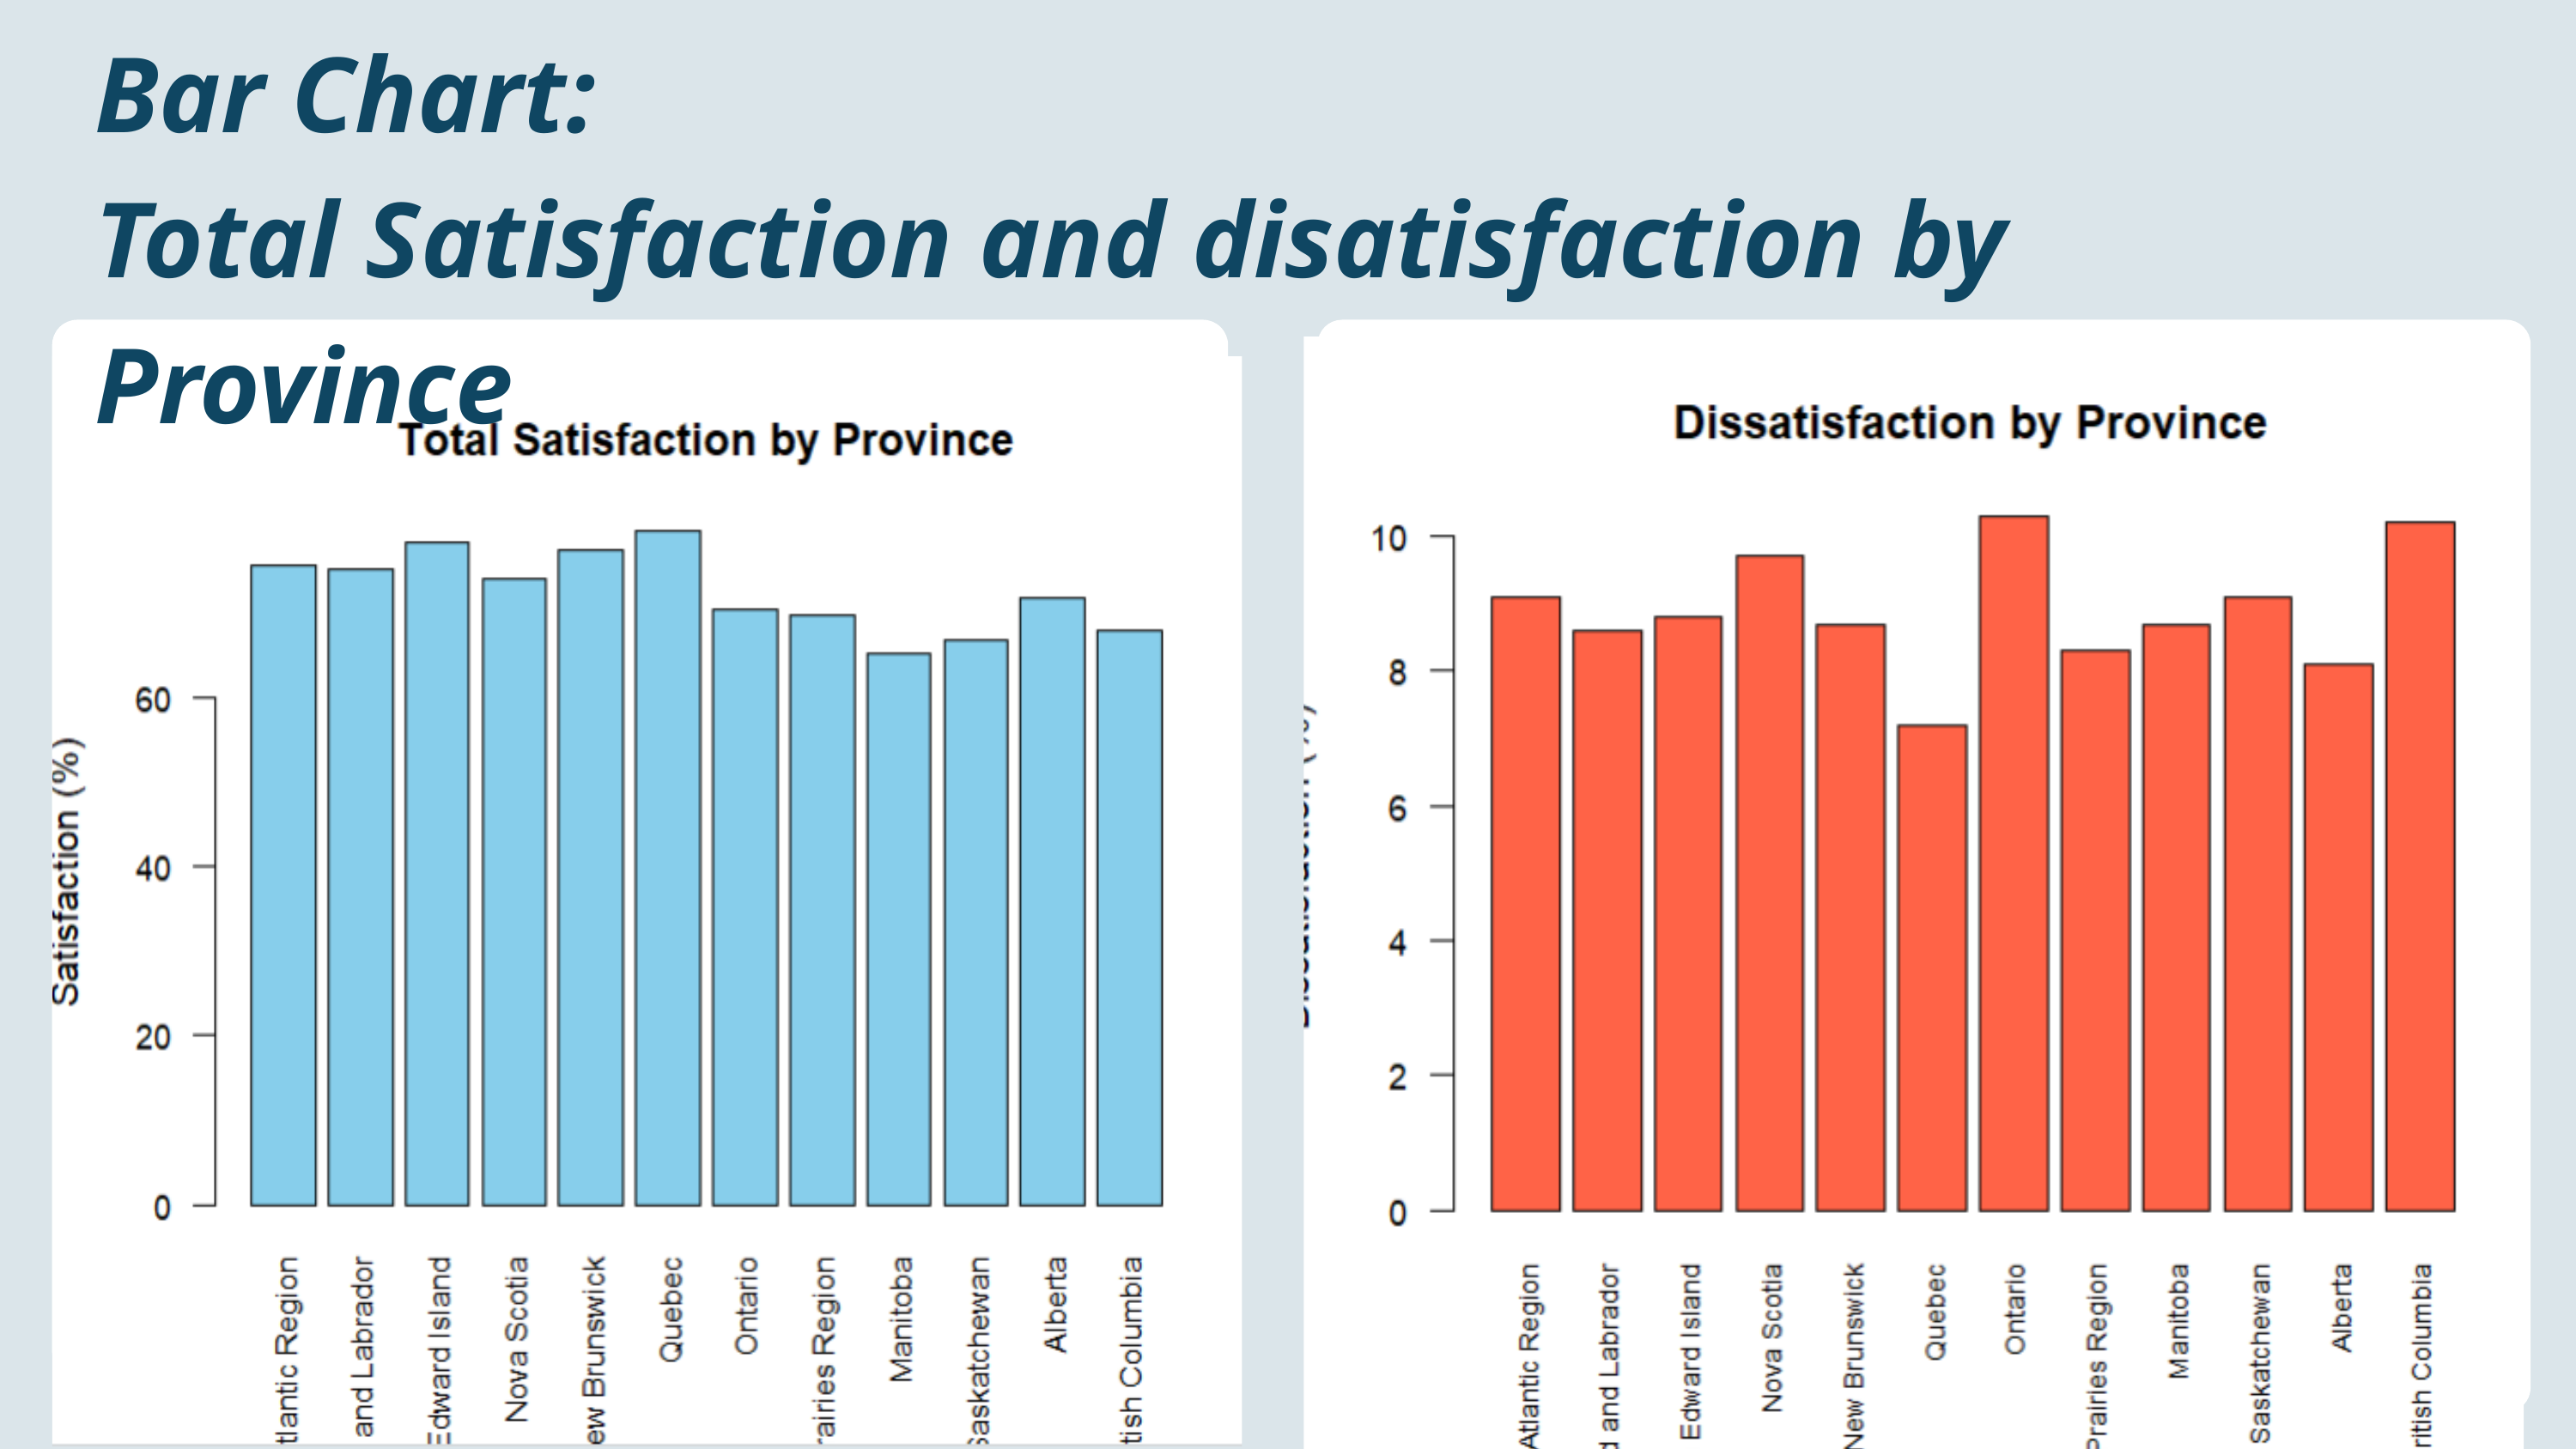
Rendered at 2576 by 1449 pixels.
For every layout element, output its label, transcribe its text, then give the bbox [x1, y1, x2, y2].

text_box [52, 319, 1229, 1378]
text_box [1303, 445, 2524, 1449]
text_box [52, 445, 1242, 1446]
text_box Bar Chart: Total Satisfaction and disatisfaction by Province [94, 7, 2264, 445]
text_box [1317, 319, 2531, 1413]
